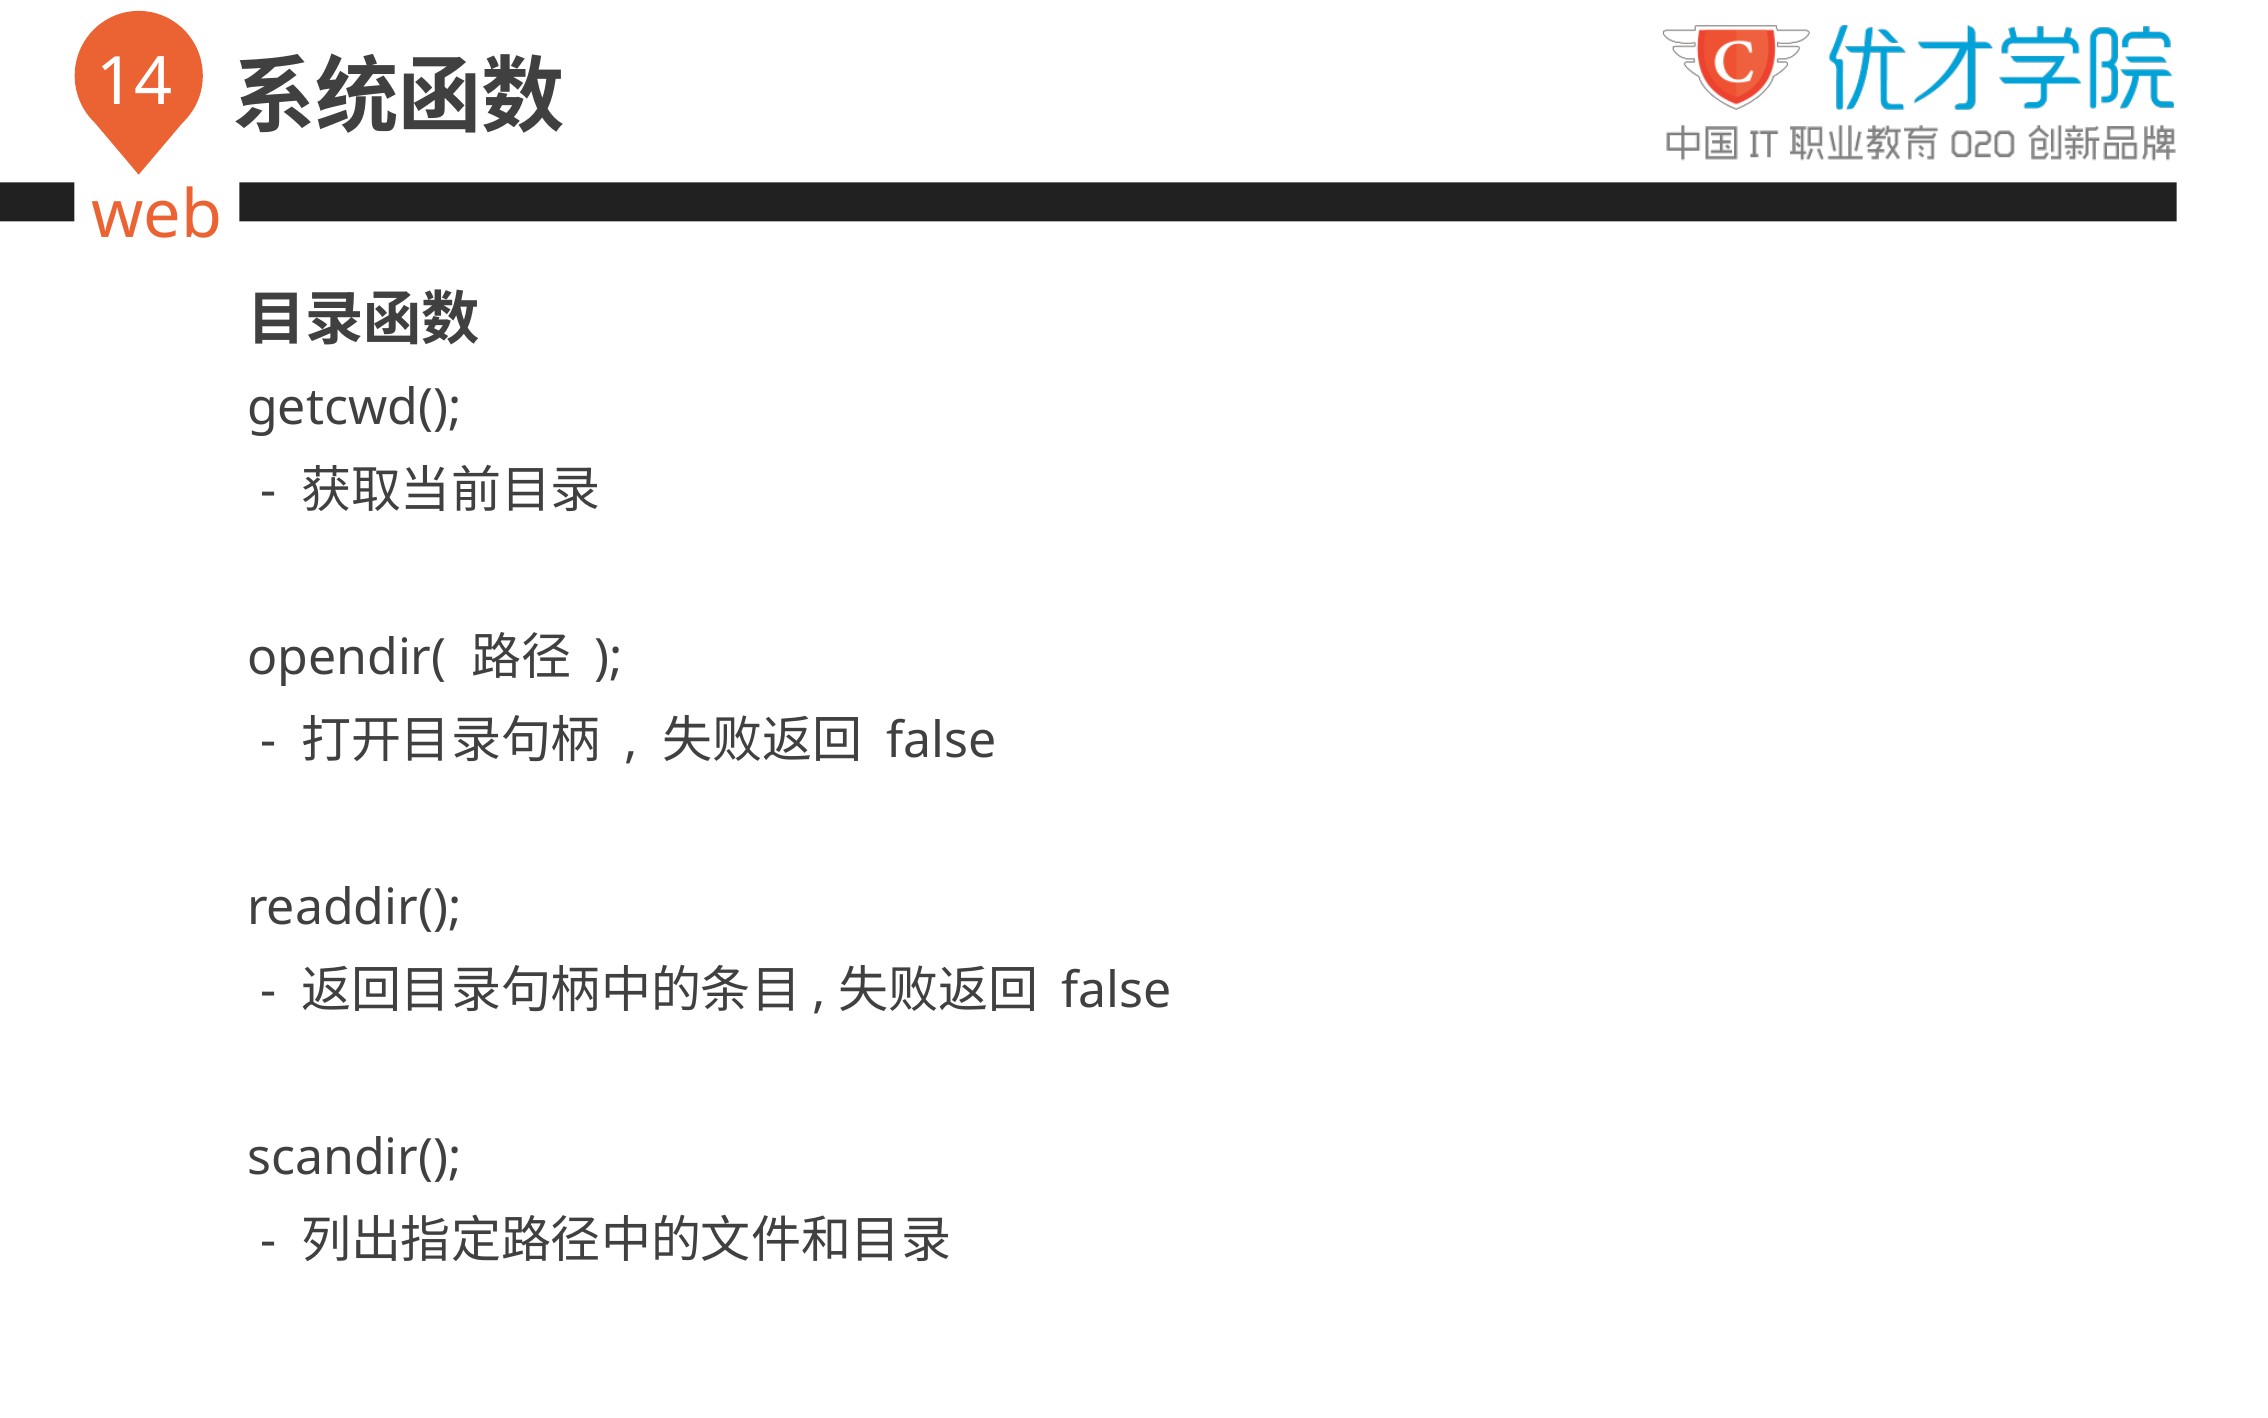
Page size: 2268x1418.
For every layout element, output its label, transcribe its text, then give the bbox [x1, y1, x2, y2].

text_box web [74, 175, 240, 260]
text_box 目录函数 getcwd(); - 获取当前目录 opendir( 路径 ); - 打开目录句柄 , 失败返回 false readdir(); - 返回目录句柄中的条目,失败返回 false scandir(); - 列出指定路径中的文件和目录 [232, 238, 2100, 1275]
text_box [0, 181, 74, 222]
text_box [74, 10, 583, 175]
text_box [240, 181, 2178, 222]
picture [1640, 22, 2210, 167]
